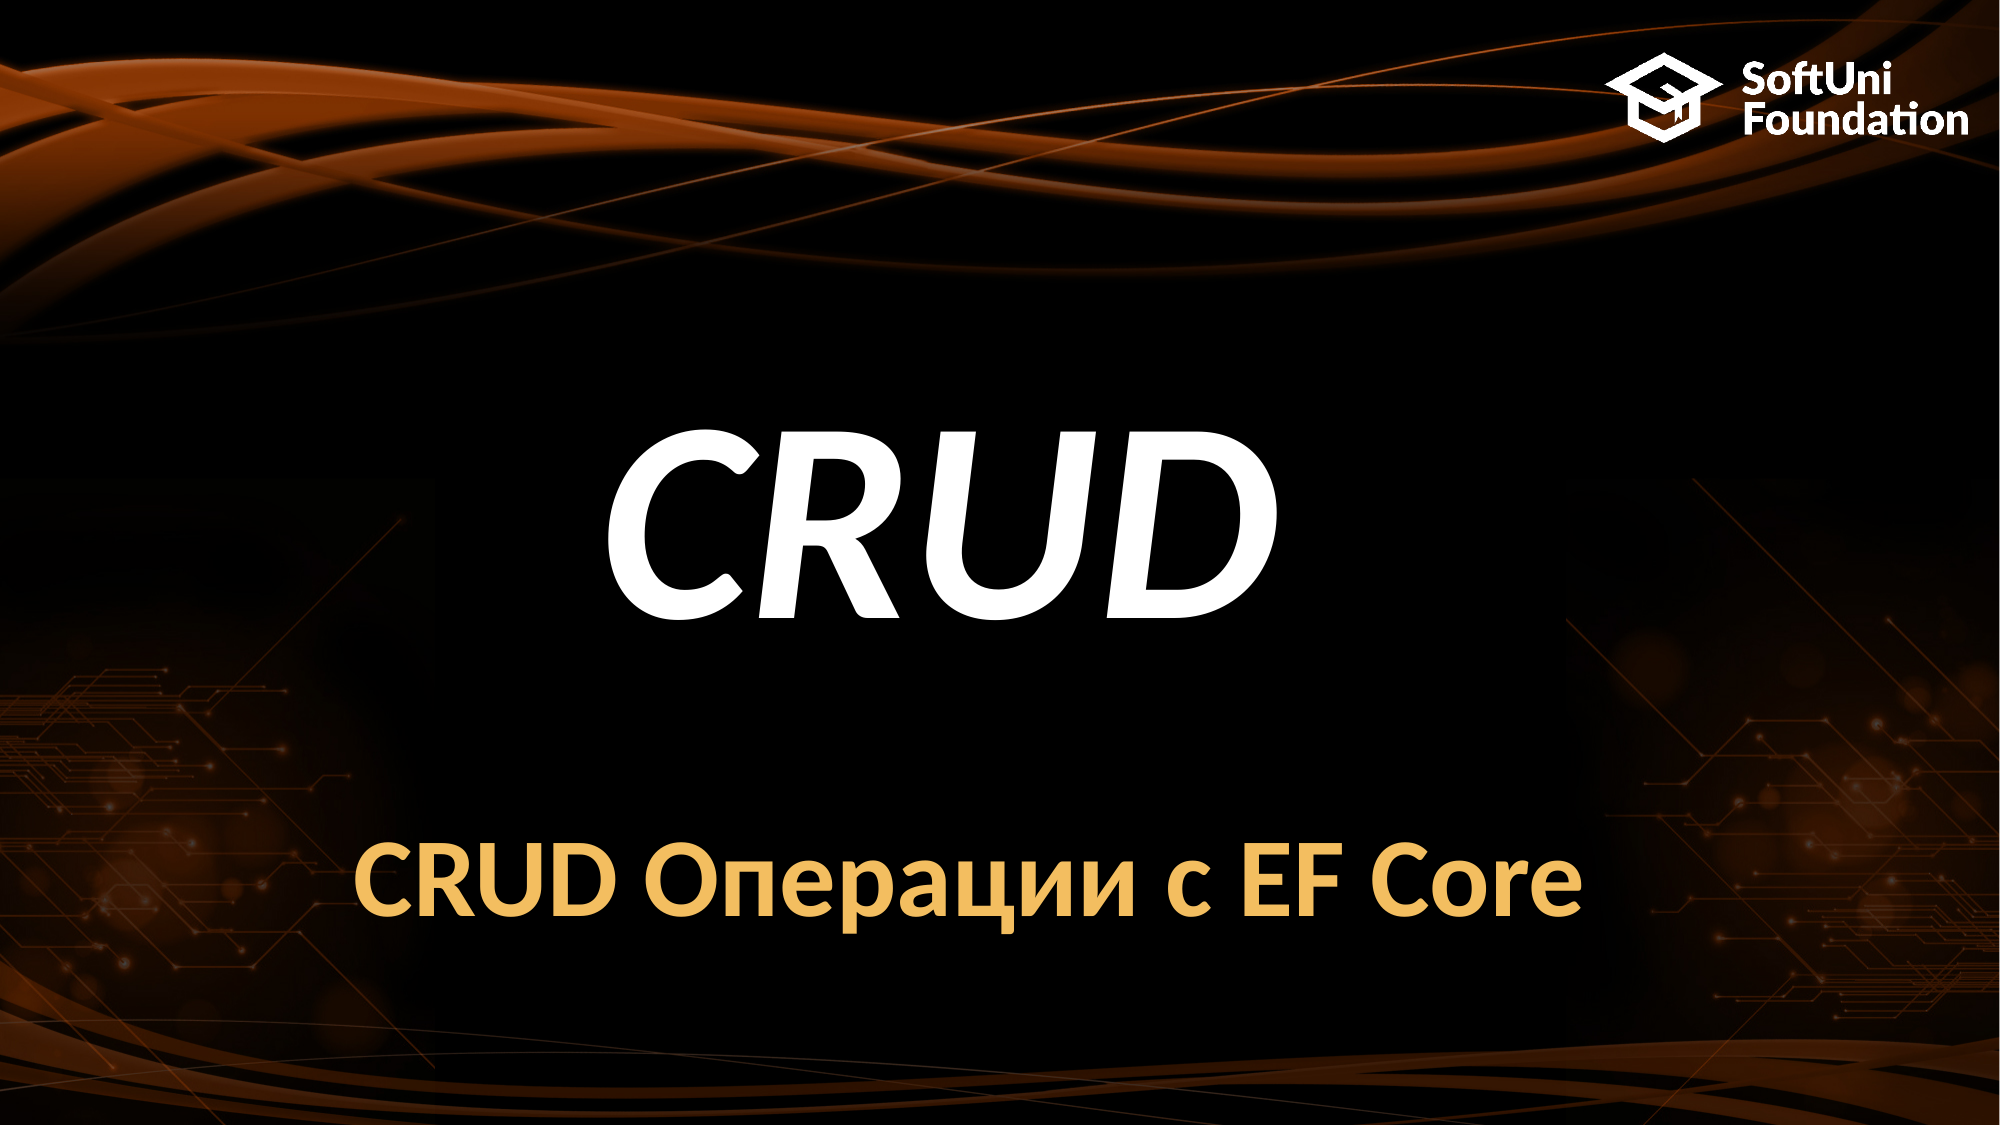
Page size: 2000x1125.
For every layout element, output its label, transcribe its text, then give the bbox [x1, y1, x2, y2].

title CRUD Операции с EF Core [237, 812, 1704, 948]
picture [0, 0, 2000, 1125]
text_box CRUD [576, 278, 1365, 694]
